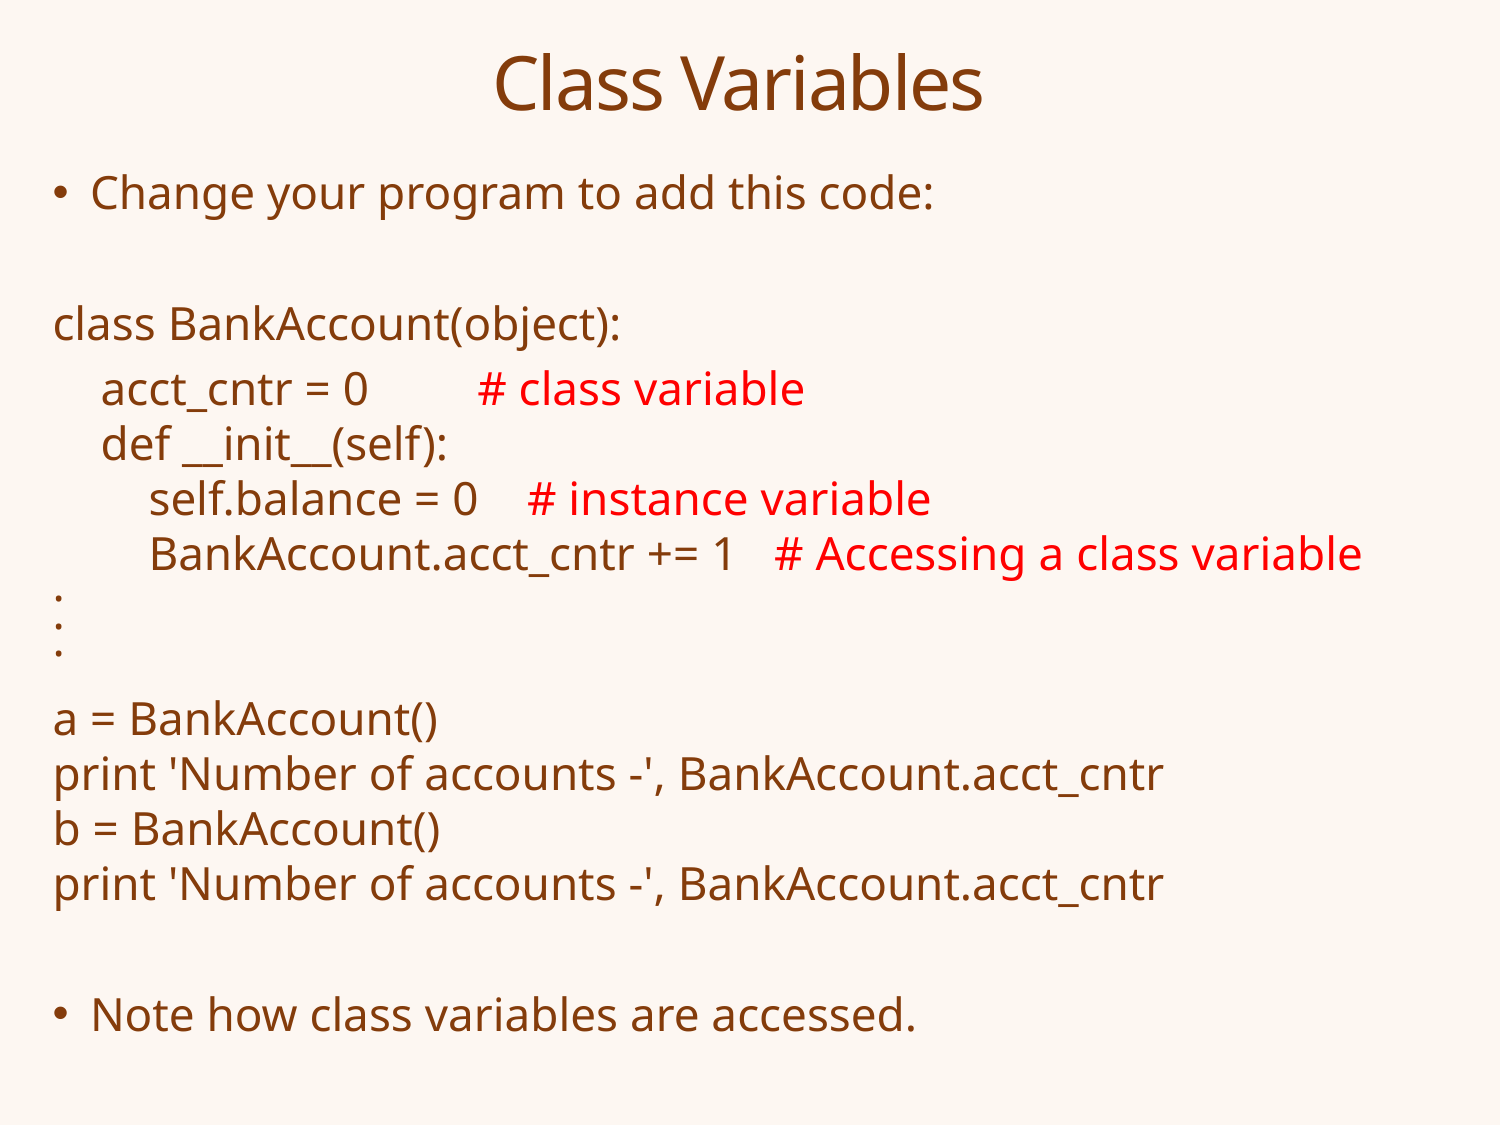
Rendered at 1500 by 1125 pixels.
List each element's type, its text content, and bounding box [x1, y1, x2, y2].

list Change your program to add this code: class BankAccount(object): acct_cntr = 0 # class variable def __init__(self): self.balance = 0 # instance variable BankAccount.acct_cntr += 1 # Accessing a class variable . . . a = BankAccount() print 'Number of accounts -', BankAccount.acct_cntr b = BankAccount() print 'Number of accounts -', BankAccount.acct_cntr Note how class variables are accessed. [18, 156, 1460, 1098]
title Class Variables [18, 4, 1460, 156]
